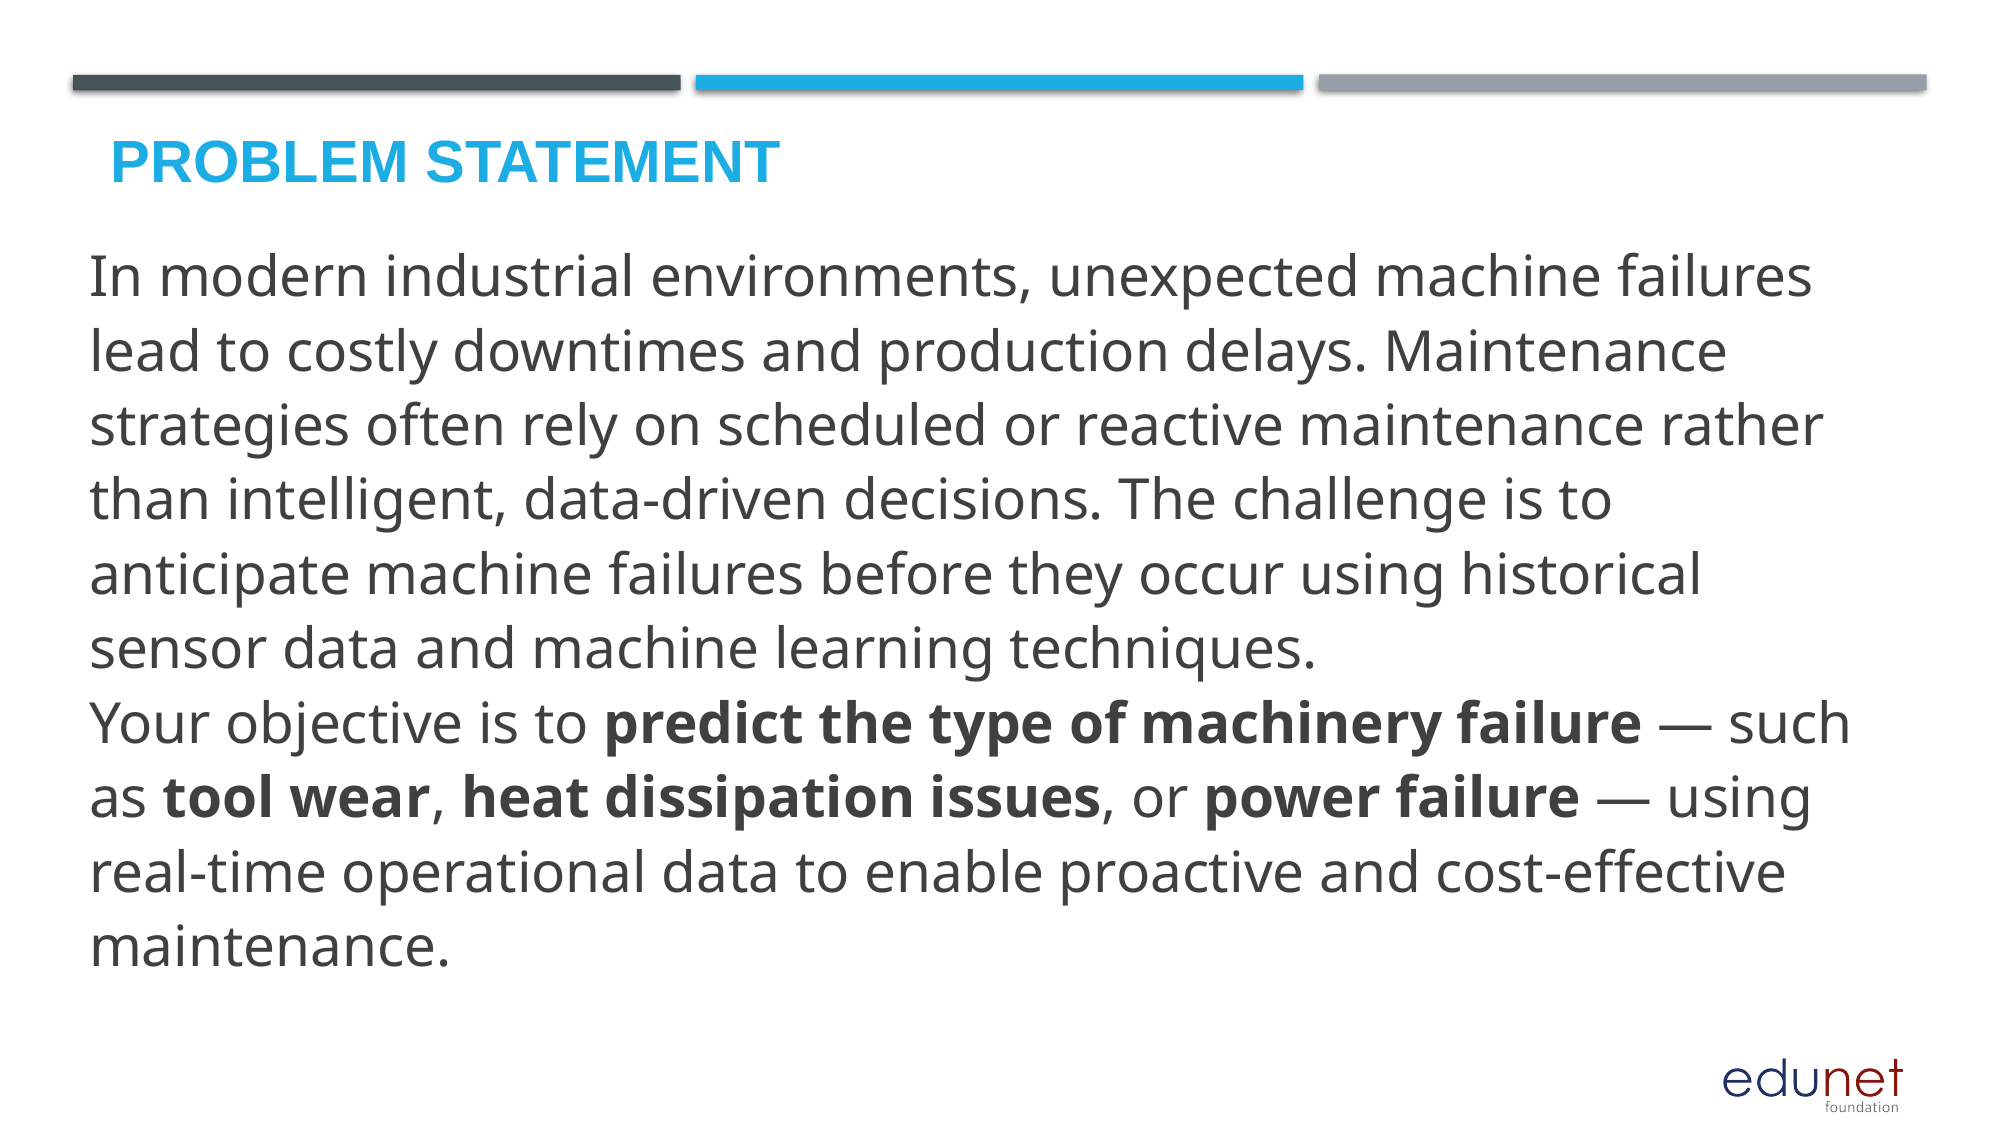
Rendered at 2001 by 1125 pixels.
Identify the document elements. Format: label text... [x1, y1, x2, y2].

list In modern industrial environments, unexpected machine failures lead to costly downtimes and production delays. Maintenance strategies often rely on scheduled or reactive maintenance rather than intelligent, data-driven decisions. The challenge is to anticipate machine failures before they occur using historical sensor data and machine learning techniques. Your objective is to predict the type of machinery failure — such as tool wear, heat dissipation issues, or power failure — using real-time operational data to enable proactive and cost-effective maintenance. [74, 222, 1884, 990]
title Problem Statement [95, 115, 1905, 203]
picture [1719, 1056, 1905, 1116]
